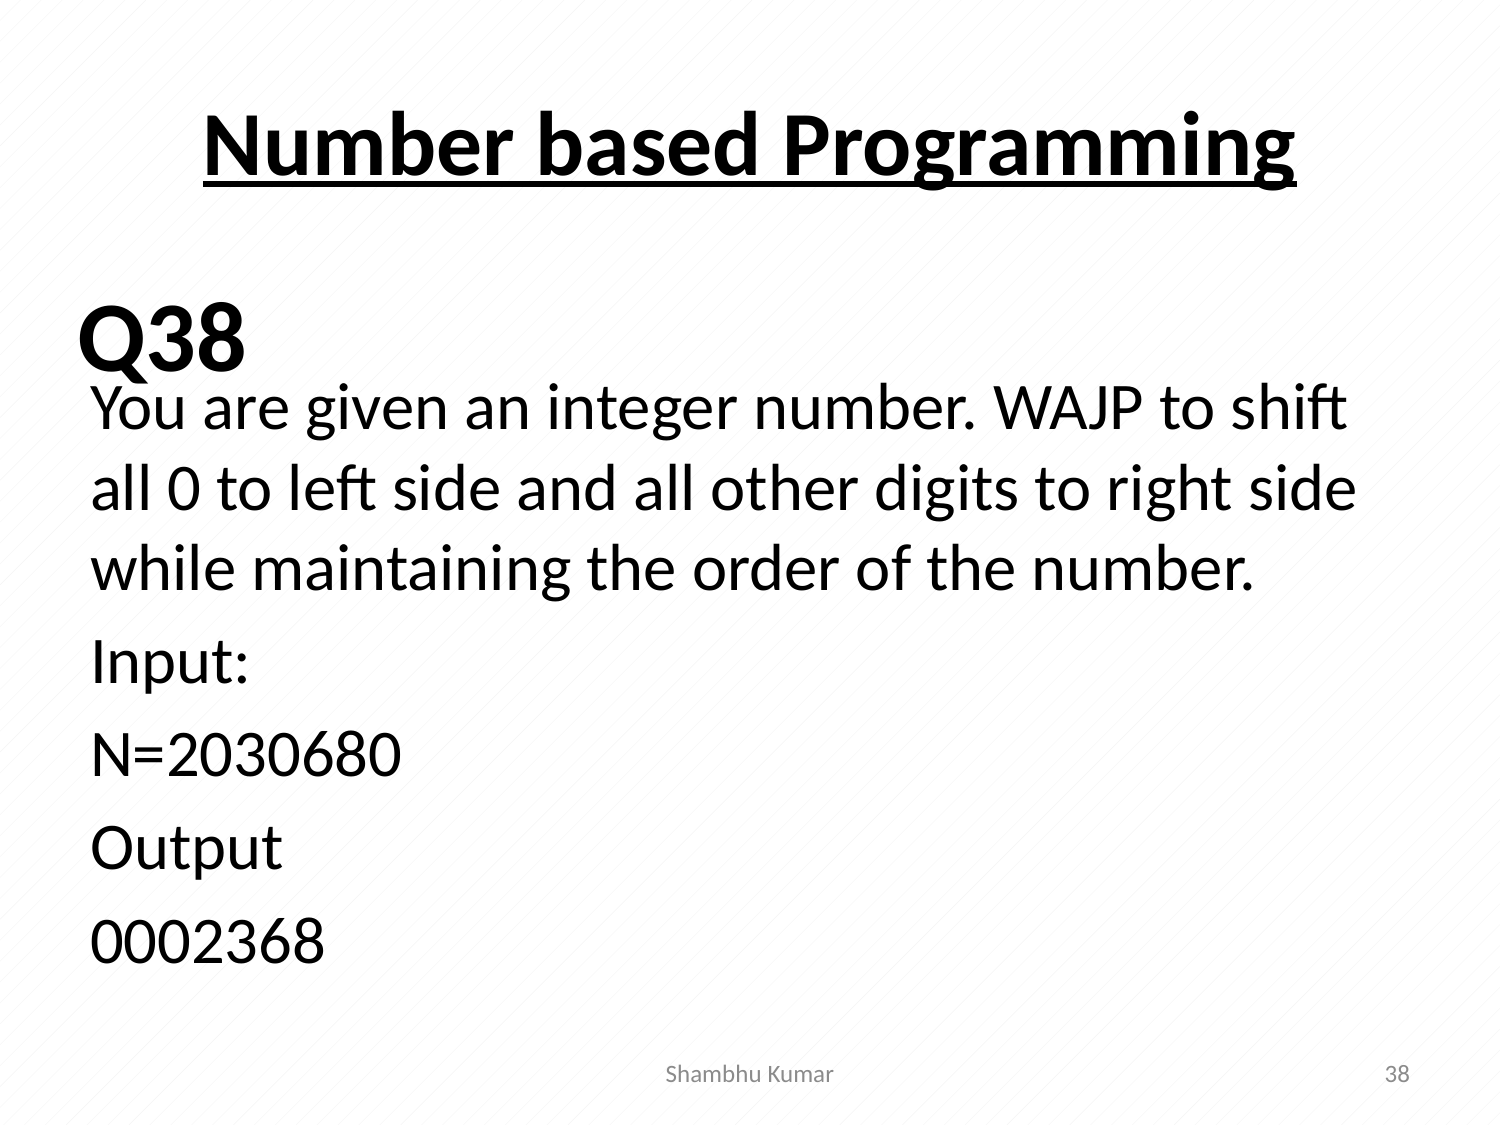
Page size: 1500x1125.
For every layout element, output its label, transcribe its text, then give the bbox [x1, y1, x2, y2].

list You are given an integer number. WAJP to shift all 0 to left side and all other digits to right side while maintaining the order of the number. Input: N=2030680 Output 0002368 [75, 262, 1425, 1005]
footer Shambhu Kumar [512, 1042, 988, 1103]
title Number based Programming [75, 45, 1425, 233]
slide_number 38 [1074, 1042, 1425, 1103]
text_box Q38 [49, 262, 263, 400]
